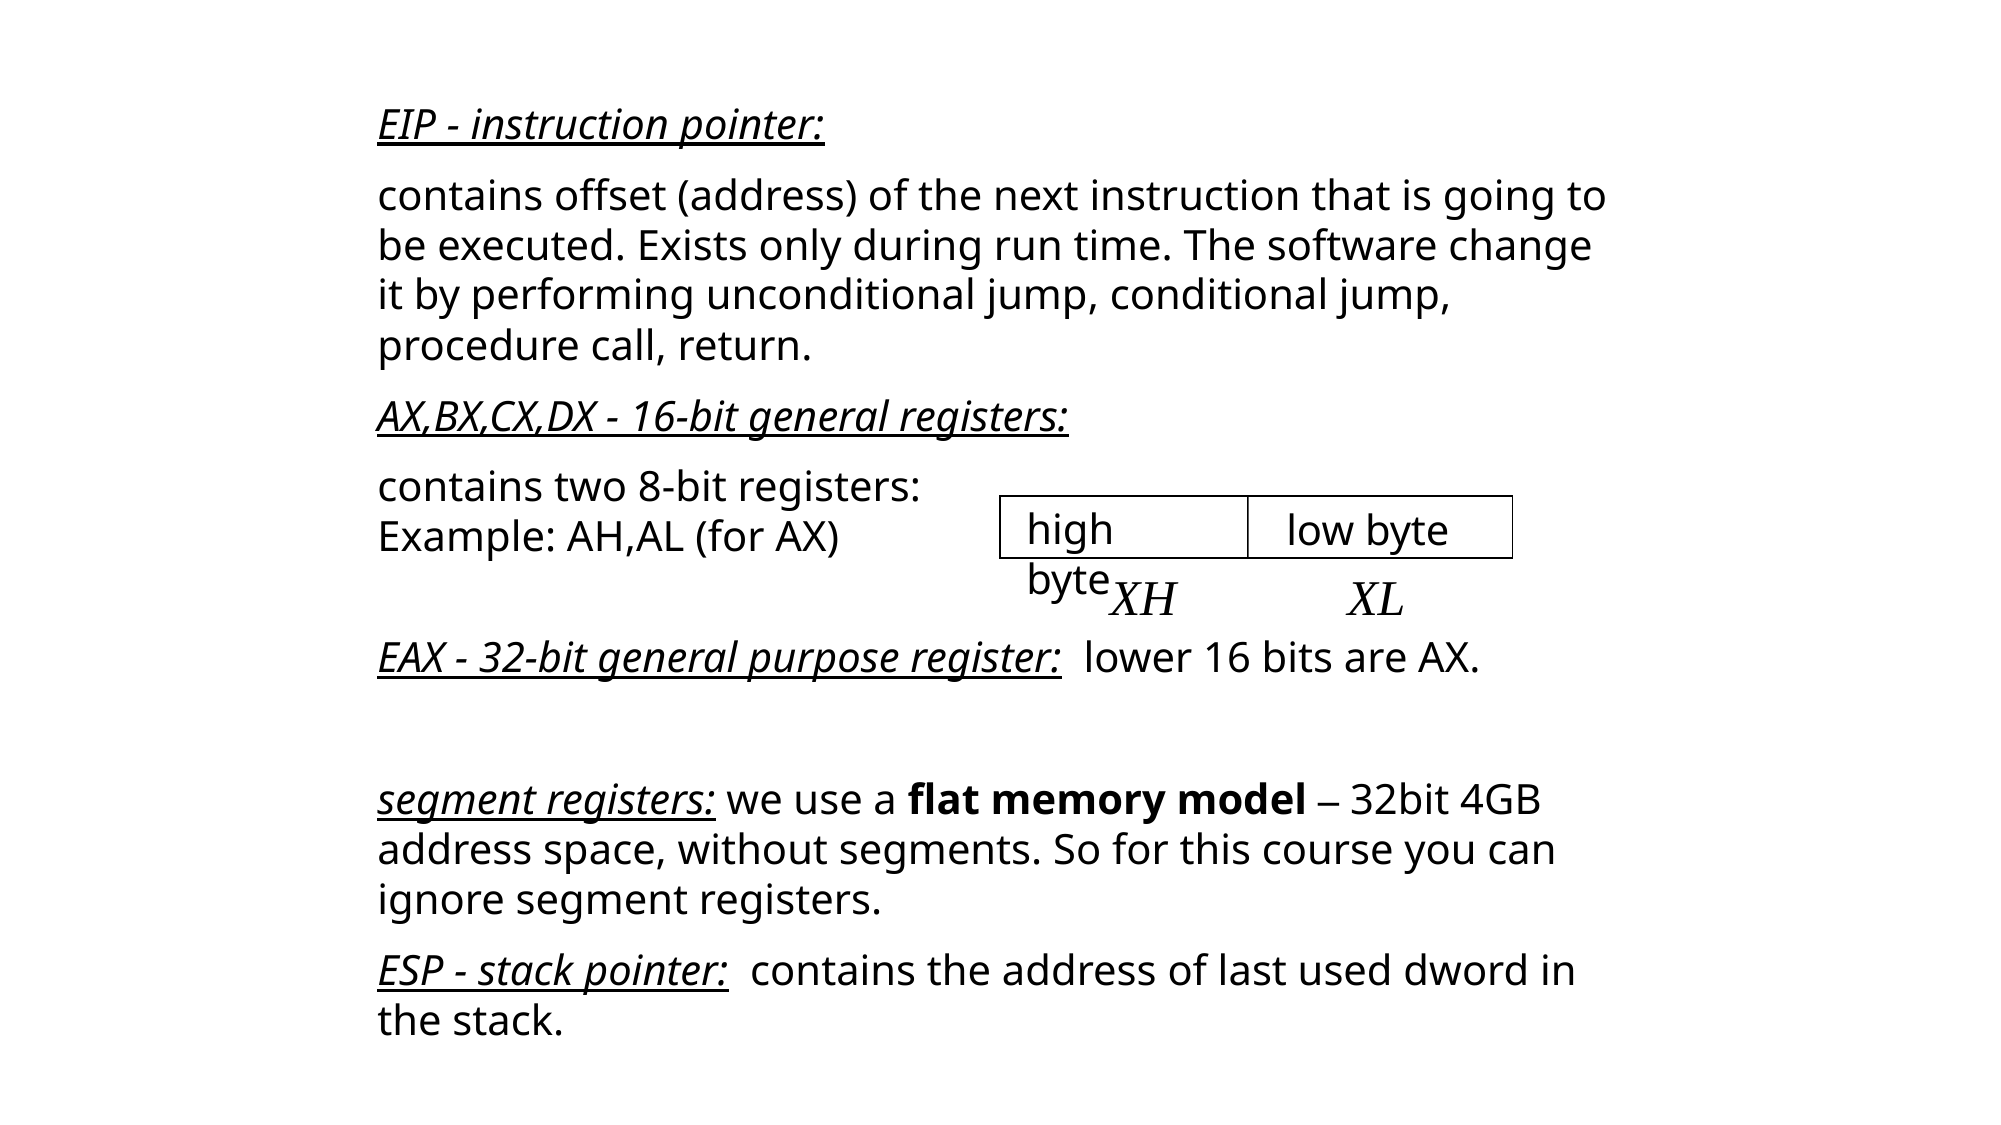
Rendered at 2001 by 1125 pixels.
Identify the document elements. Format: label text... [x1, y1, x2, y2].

text_box low byte [1271, 495, 1484, 561]
text_box [1225, 495, 1247, 559]
text_box [1248, 495, 1271, 559]
text_box high byte [1011, 495, 1225, 611]
text_box XH [1095, 611, 1208, 633]
text_box [999, 495, 1011, 559]
text_box XL [1332, 561, 1446, 633]
text_box [1484, 495, 1513, 559]
text_box EIP - instruction pointer: contains offset (address) of the next instruction that is going to be executed. Exists only during run time. The software change it by performing unconditional jump, conditional jump, procedure call, return. AX,BX,CX,DX - 16-bit general registers: contains two 8-bit registers: Example: AH,AL (for AX) EAX - 32-bit general purpose register: lower 16 bits are AX. segment registers: we use a flat memory model – 32bit 4GB address space, without segments. So for this course you can ignore segment registers. ESP - stack pointer: contains the address of last used dword in the stack. [362, 90, 1638, 1052]
